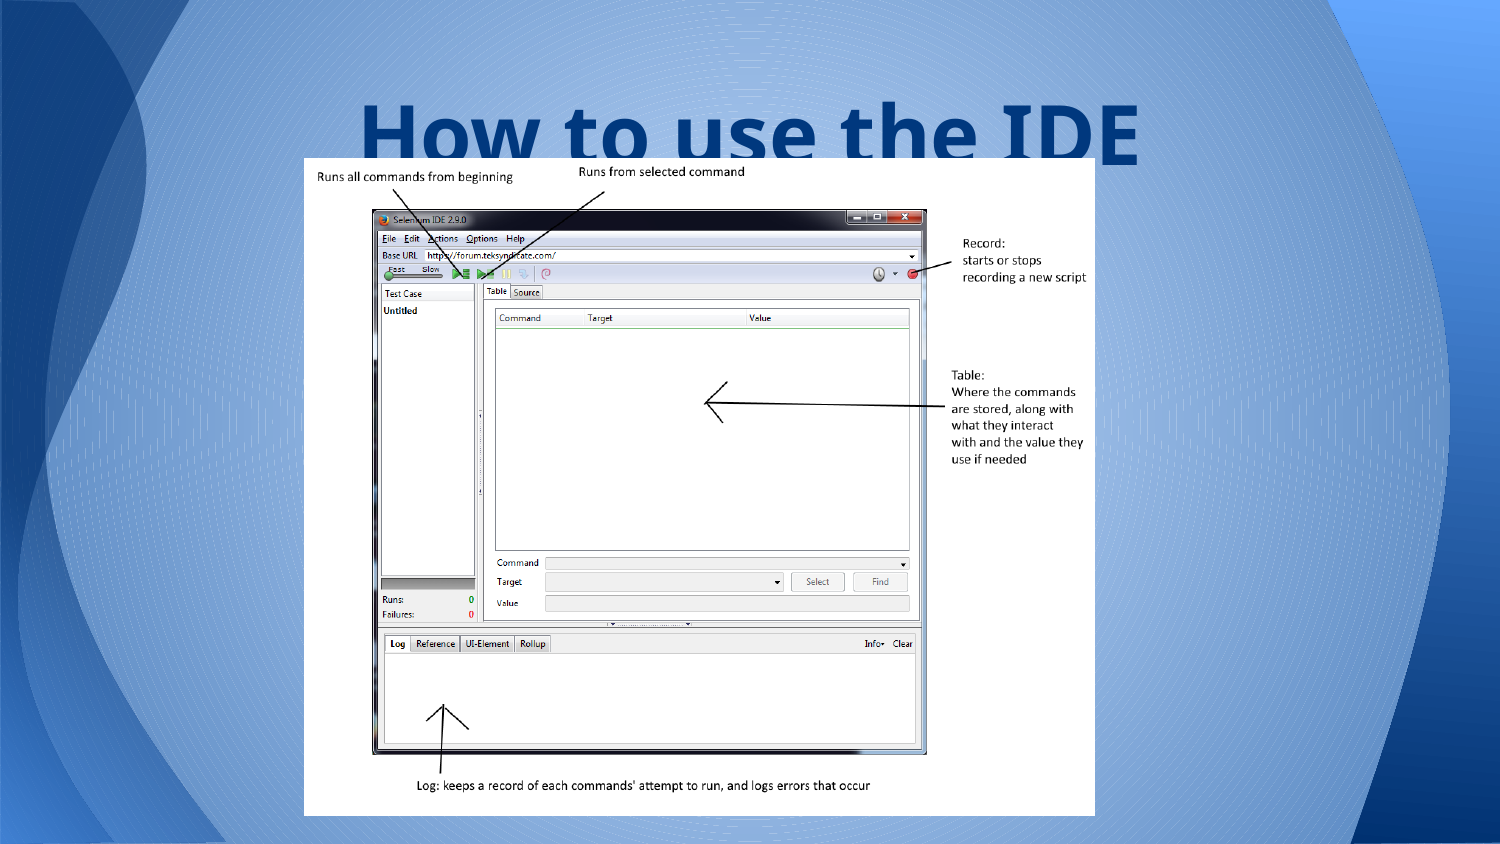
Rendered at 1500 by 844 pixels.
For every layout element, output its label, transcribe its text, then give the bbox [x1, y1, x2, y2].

title How to use the IDE [75, 33, 1425, 197]
picture [303, 158, 1095, 817]
